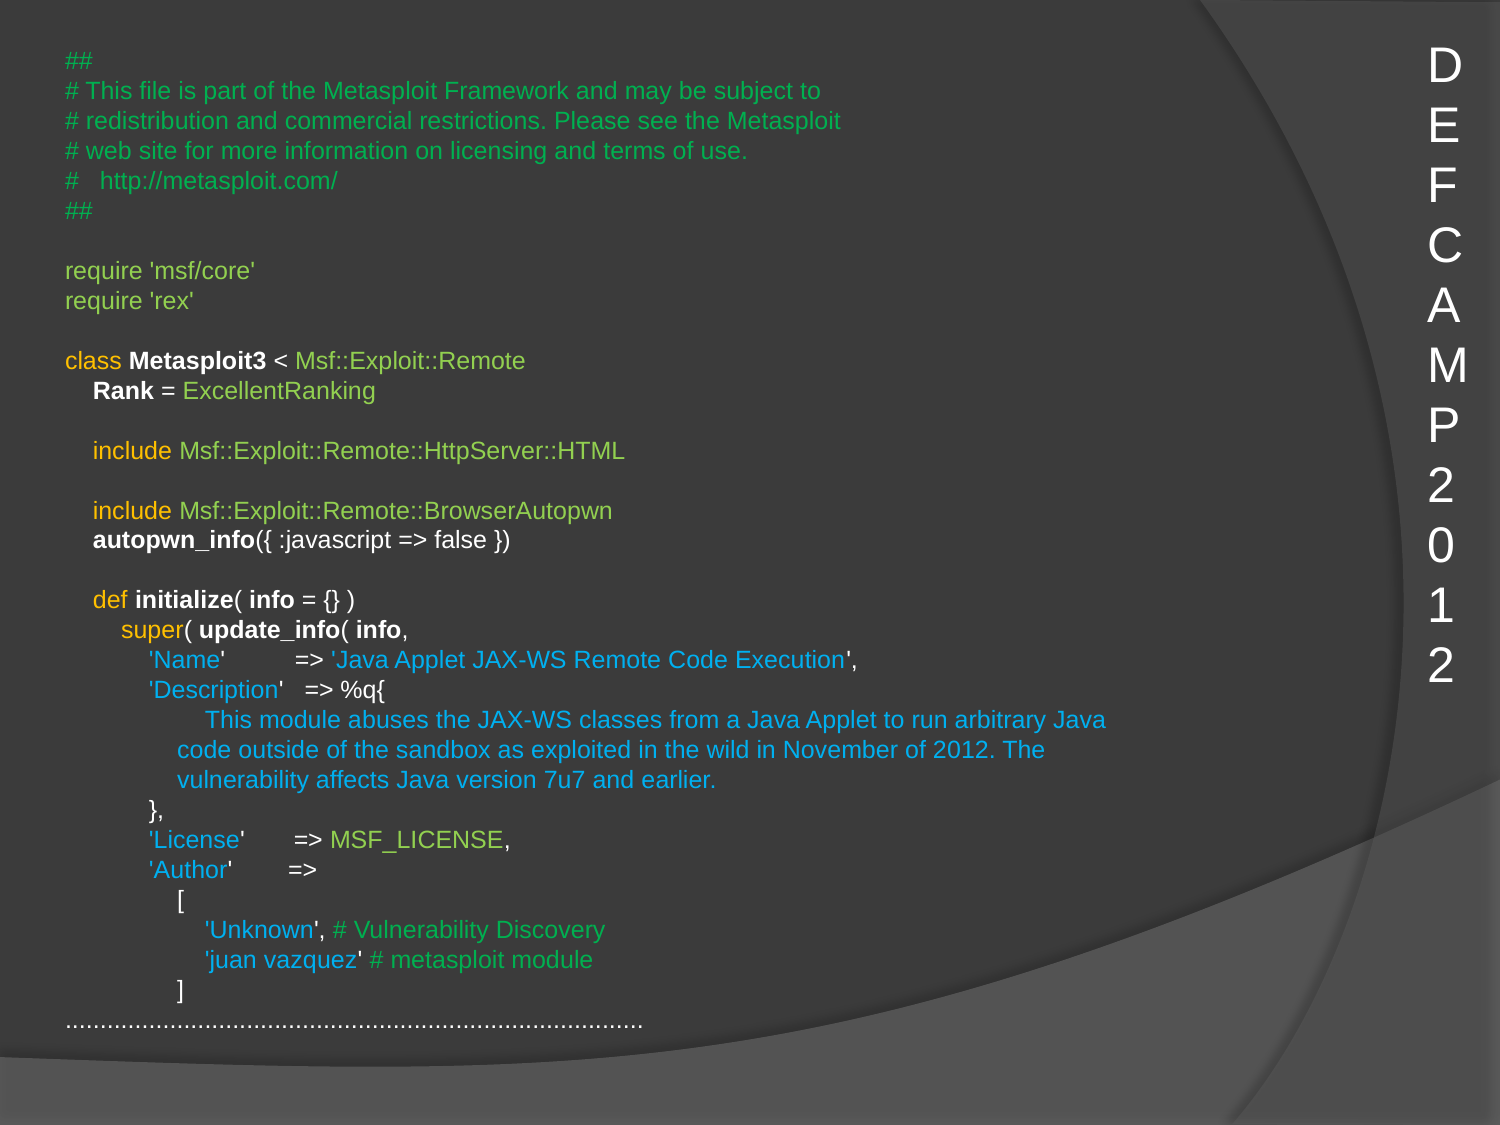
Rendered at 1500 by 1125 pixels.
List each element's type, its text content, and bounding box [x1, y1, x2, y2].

text_box ## # This file is part of the Metasploit Framework and may be subject to # redistribution and commercial restrictions. Please see the Metasploit # web site for more information on licensing and terms of use. # http://metasploit.com/ ## require 'msf/core' require 'rex' class Metasploit3 < Msf::Exploit::Remote Rank = ExcellentRanking include Msf::Exploit::Remote::HttpServer::HTML include Msf::Exploit::Remote::BrowserAutopwn autopwn_info({ :javascript => false }) def initialize( info = {} ) super( update_info( info, 'Name' => 'Java Applet JAX-WS Remote Code Execution', 'Description' => %q{ This module abuses the JAX-WS classes from a Java Applet to run arbitrary Java code outside of the sandbox as exploited in the wild in November of 2012. The vulnerability affects Java version 7u7 and earlier. }, 'License' => MSF_LICENSE, 'Author' => [ 'Unknown', # Vulnerability Discovery 'juan vazquez' # metasploit module ] ................................................................................... [49, 37, 1463, 1041]
text_box DEFCAMP 2012 [1412, 24, 1475, 700]
